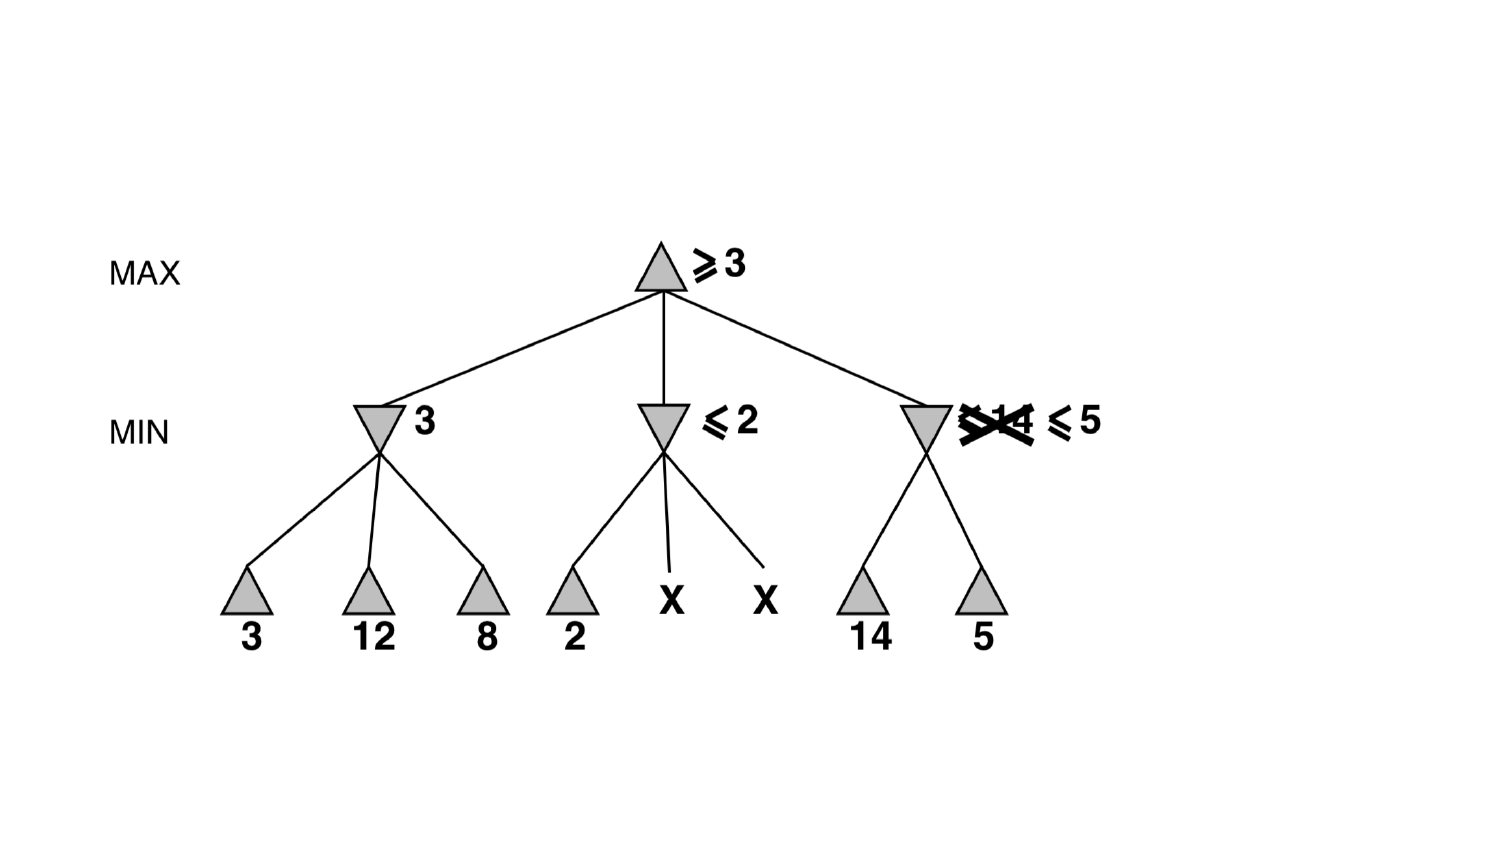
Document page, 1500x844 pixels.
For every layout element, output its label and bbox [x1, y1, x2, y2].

picture [72, 198, 1136, 701]
